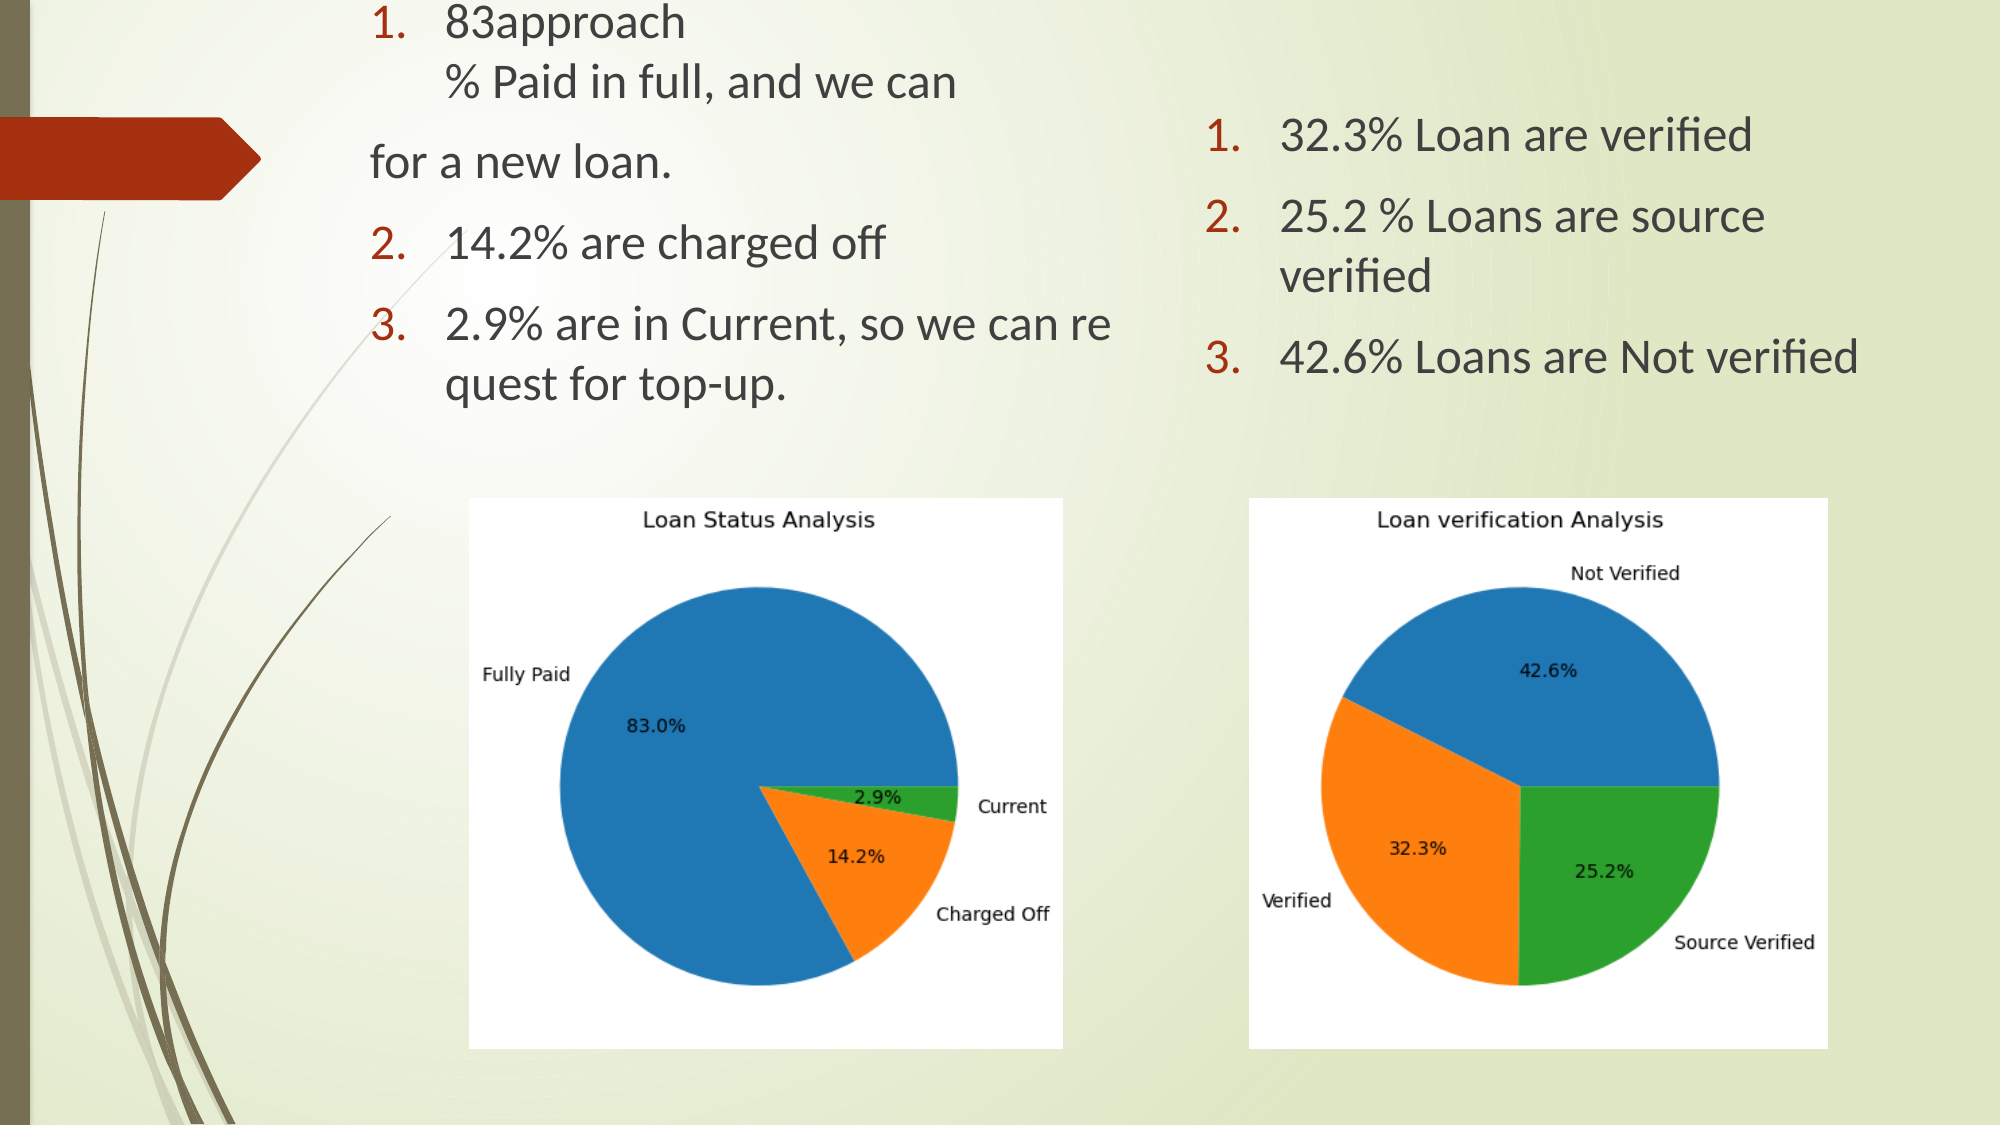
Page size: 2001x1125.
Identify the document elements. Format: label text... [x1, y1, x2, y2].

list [469, 498, 1063, 1049]
list 83approach % Paid in full, and we can for a new loan. 14.2% are charged off 2.9% are in Current, so we can request for top-up. [354, 323, 1138, 419]
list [1248, 498, 1828, 1049]
list 32.3% Loan are verified 25.2 % Loans are source verified 42.6% Loans are Not verified [1189, 71, 1888, 391]
